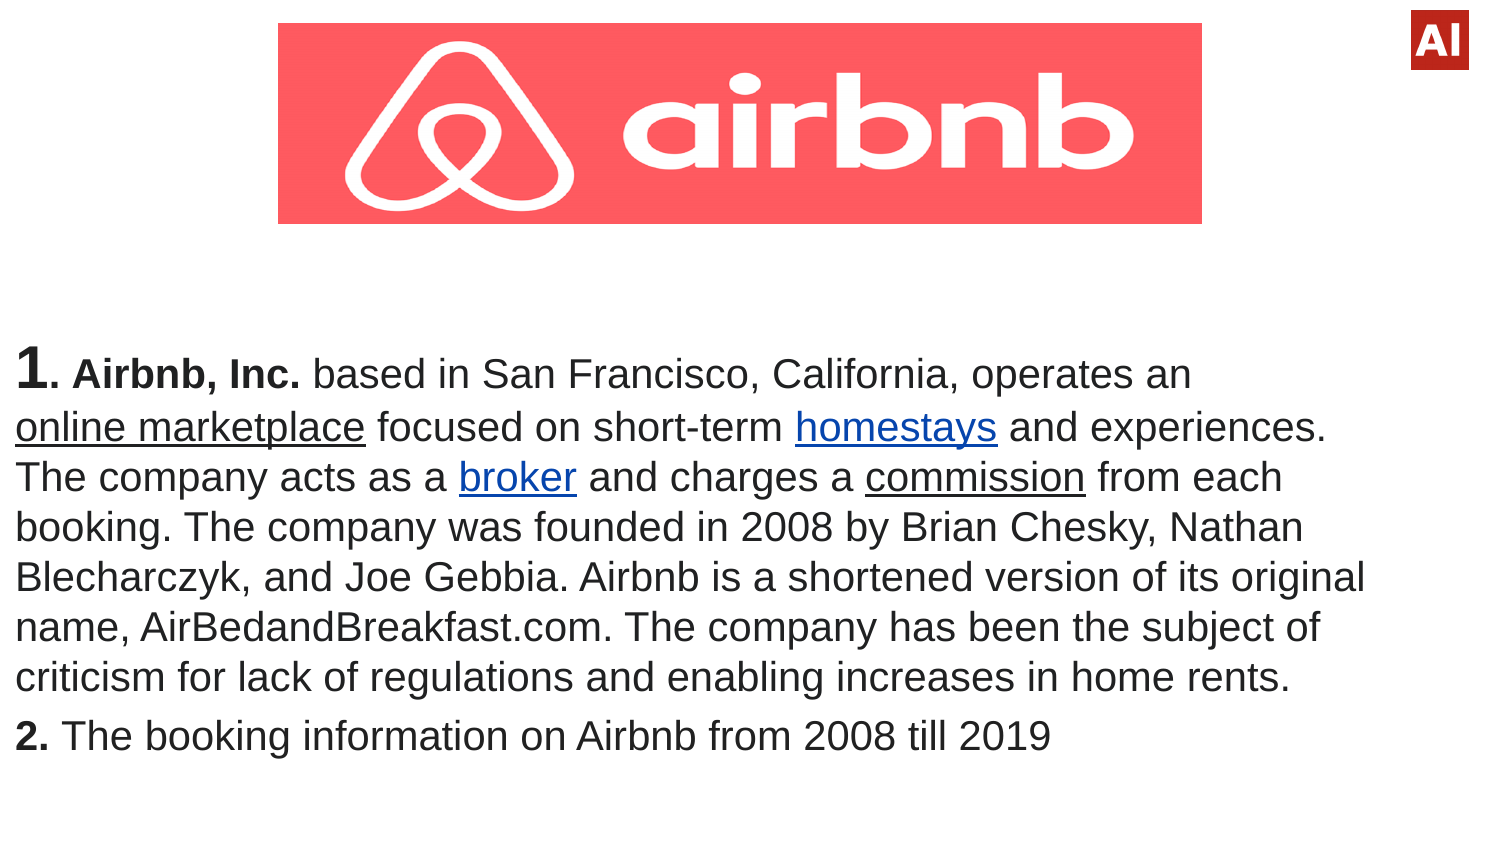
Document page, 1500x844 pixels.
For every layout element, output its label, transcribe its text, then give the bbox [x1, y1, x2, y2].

picture [278, 22, 1202, 224]
title 1. Airbnb, Inc. based in San Francisco, California, operates an online marketplace focused on short-term homestays and experiences. The company acts as a broker and charges a commission from each booking. The company was founded in 2008 by Brian Chesky, Nathan Blecharczyk, and Joe Gebbia. Airbnb is a shortened version of its original name, AirBedandBreakfast.com. The company has been the subject of criticism for lack of regulations and enabling increases in home rents. 2. The booking information on Airbnb from 2008 till 2019 [0, 276, 1394, 776]
picture [1411, 10, 1469, 70]
